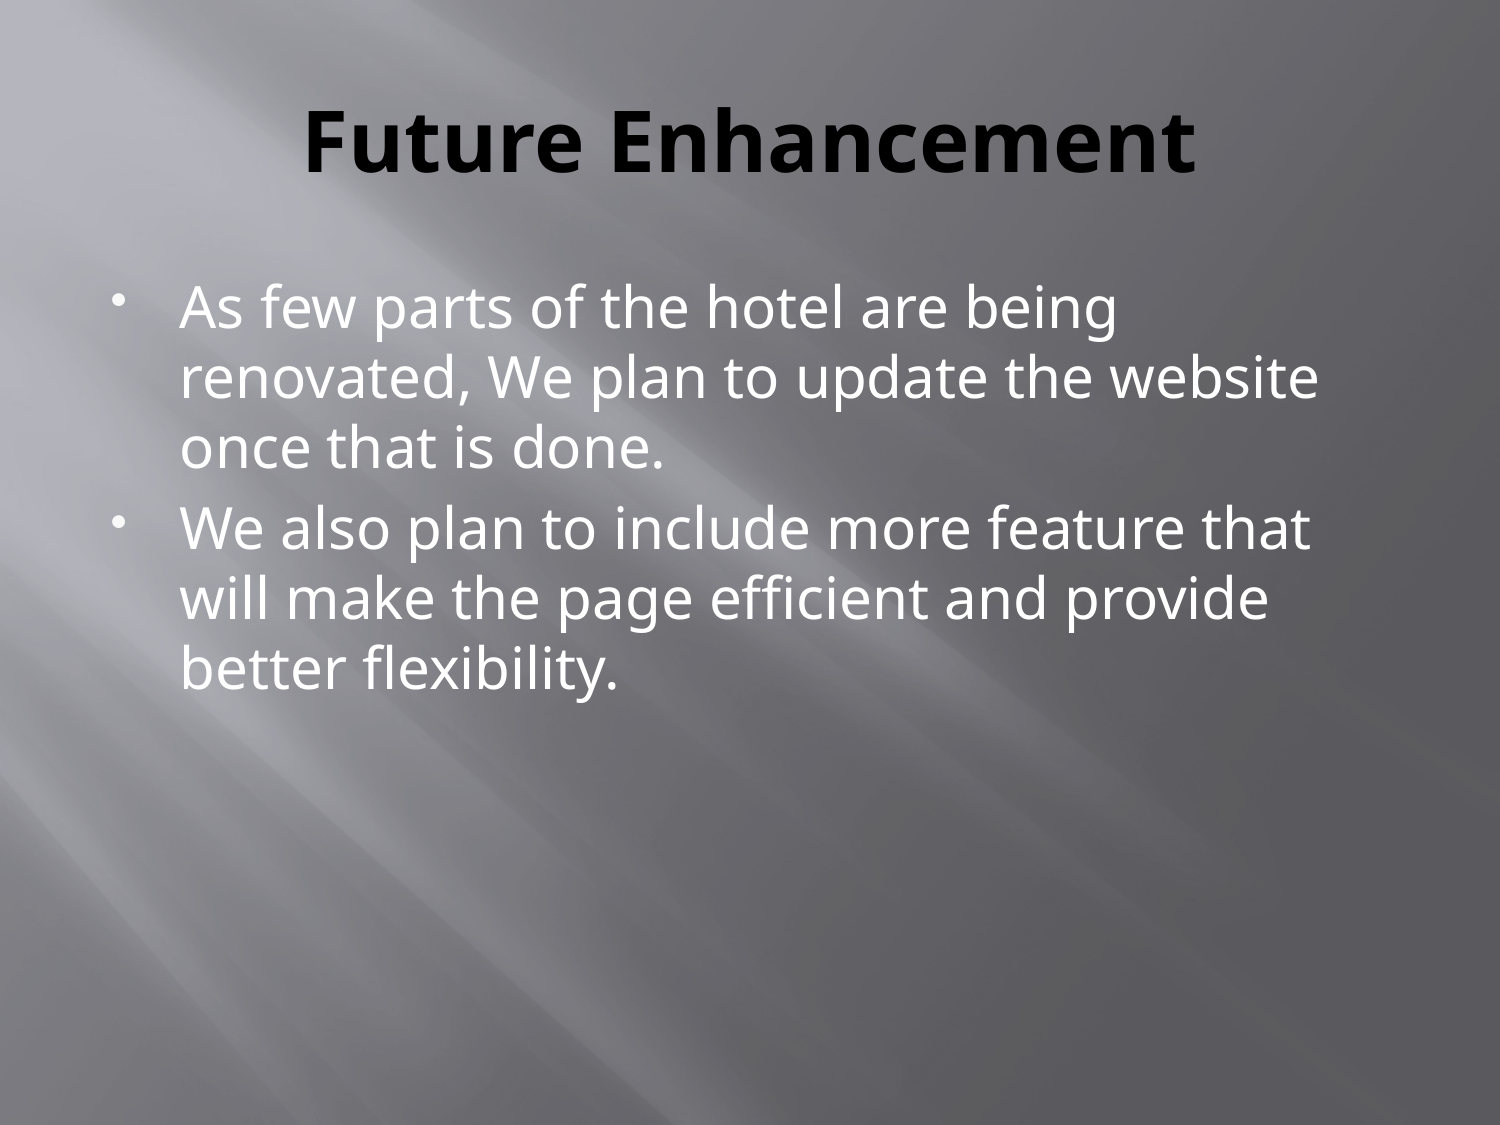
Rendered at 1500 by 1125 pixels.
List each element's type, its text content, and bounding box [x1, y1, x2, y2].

list As few parts of the hotel are being renovated, We plan to update the website once that is done. We also plan to include more feature that will make the page efficient and provide better flexibility. [75, 262, 1425, 1035]
title Future Enhancement [75, 45, 1425, 233]
